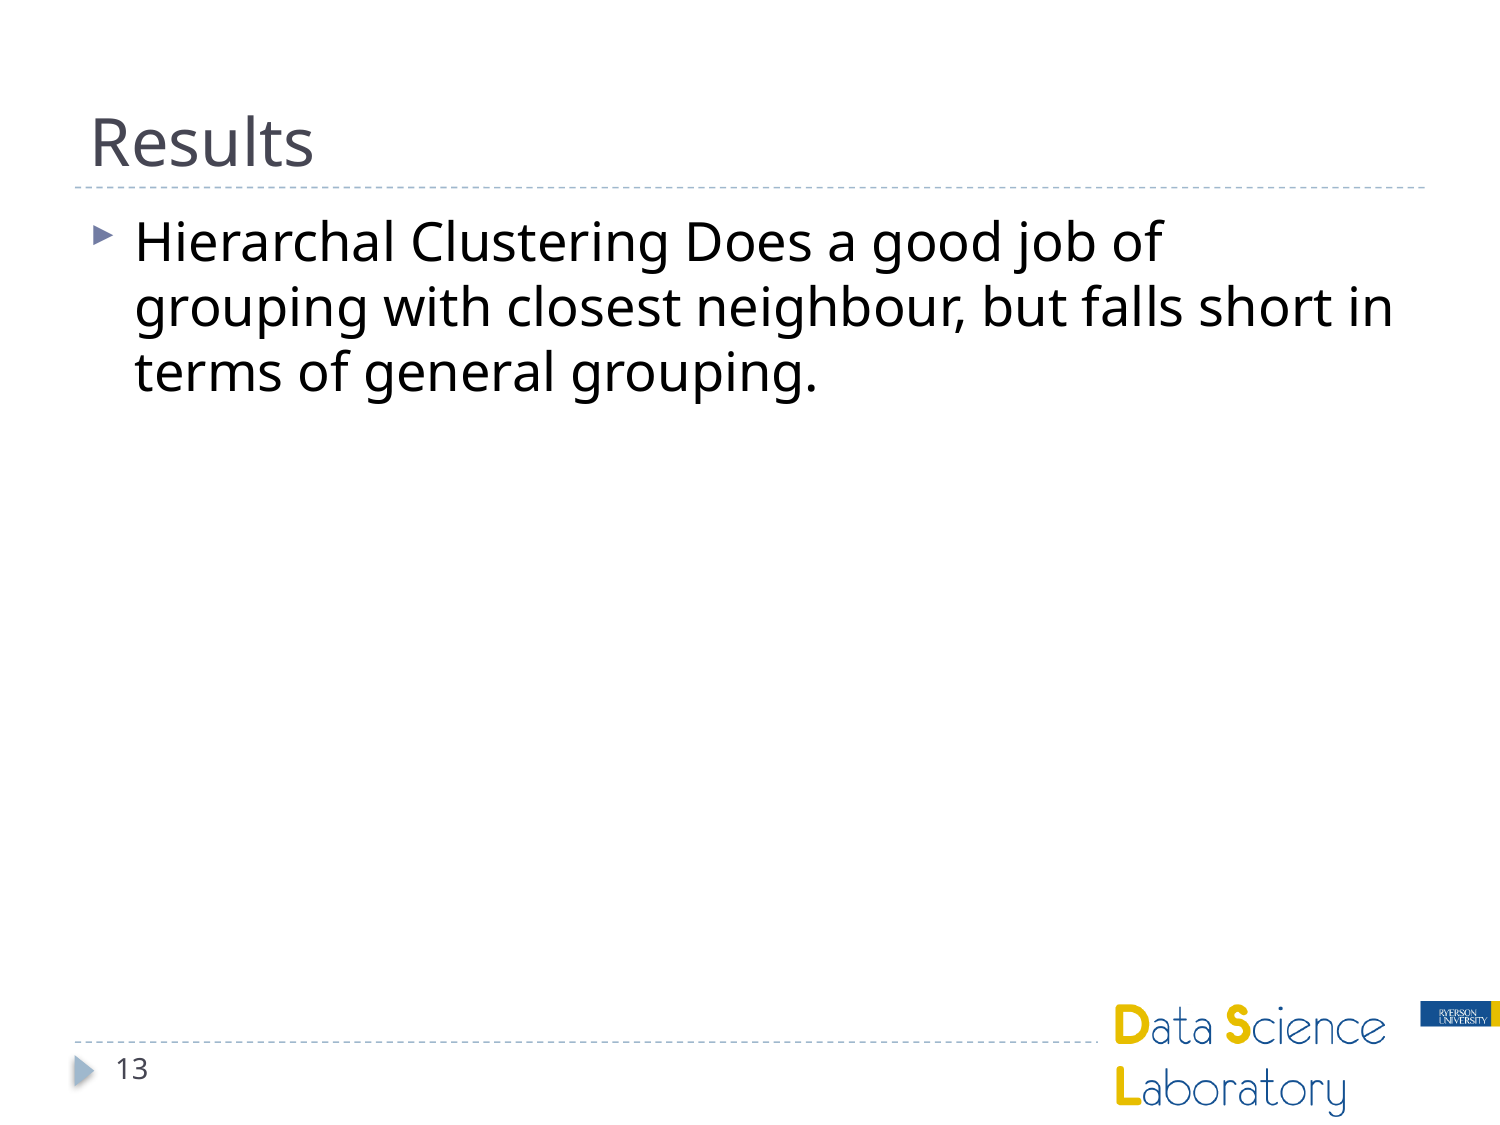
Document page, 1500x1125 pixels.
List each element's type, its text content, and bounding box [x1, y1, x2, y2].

picture [1098, 1001, 1500, 1125]
title Results [75, 24, 1425, 188]
list Hierarchal Clustering Does a good job of grouping with closest neighbour, but falls short in terms of general grouping. [75, 200, 1425, 1010]
slide_number 13 [100, 1042, 426, 1103]
